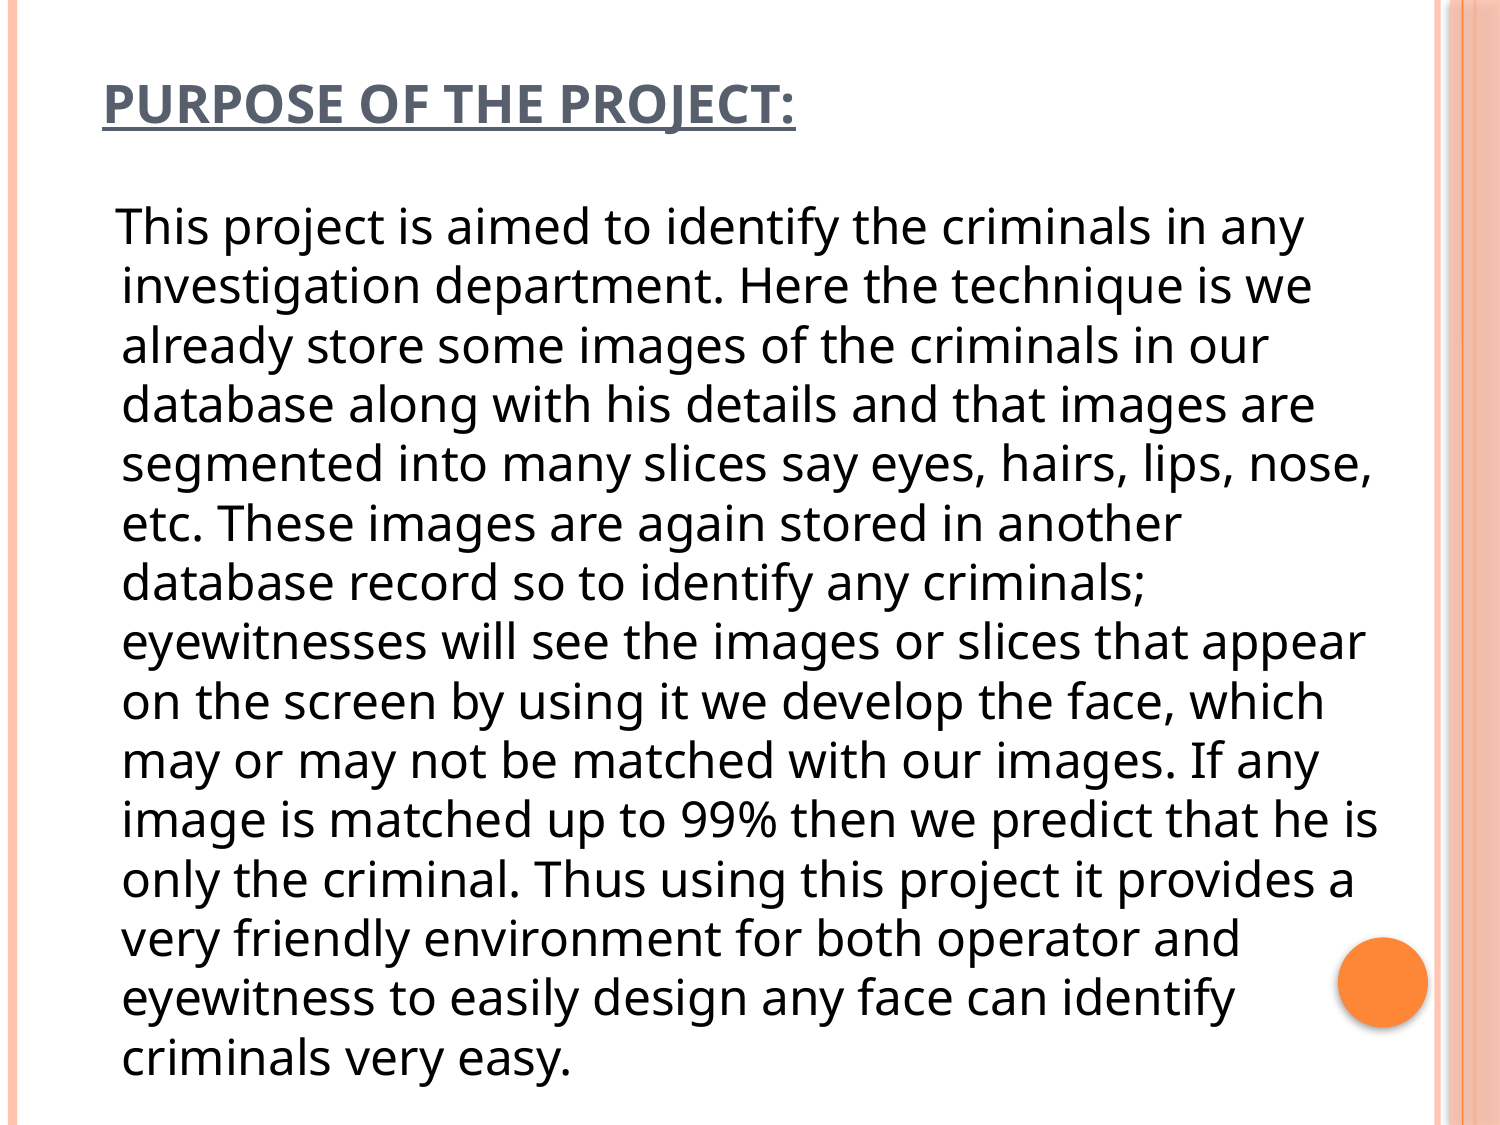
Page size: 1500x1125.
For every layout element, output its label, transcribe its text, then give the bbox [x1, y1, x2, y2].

list This project is aimed to identify the criminals in any investigation department. Here the technique is we already store some images of the criminals in our database along with his details and that images are segmented into many slices say eyes, hairs, lips, nose, etc. These images are again stored in another database record so to identify any criminals; eyewitnesses will see the images or slices that appear on the screen by using it we develop the face, which may or may not be matched with our images. If any image is matched up to 99% then we predict that he is only the criminal. Thus using this project it provides a very friendly environment for both operator and eyewitness to easily design any face can identify criminals very easy. [62, 187, 1400, 1100]
title PURPOSE OF THE PROJECT: [87, 62, 1288, 187]
